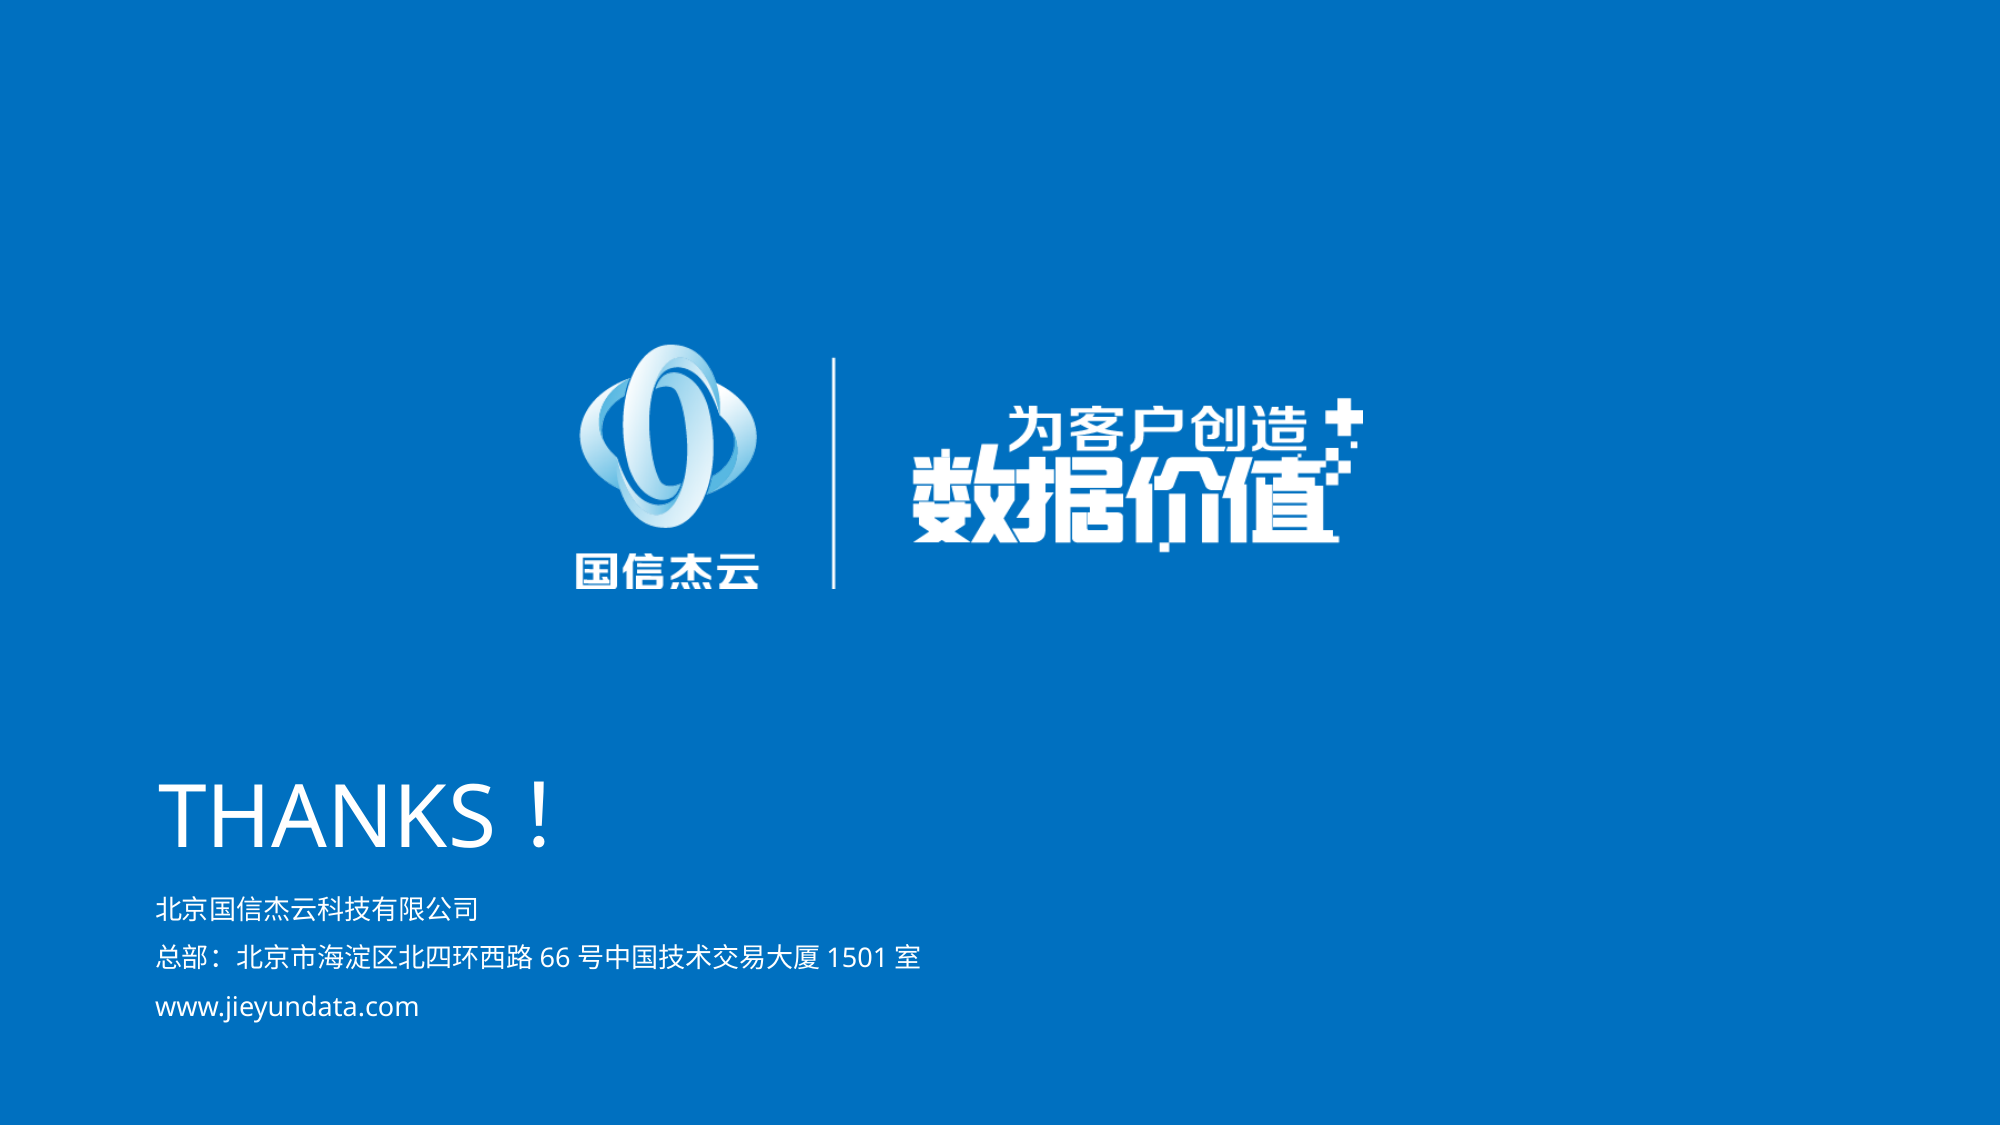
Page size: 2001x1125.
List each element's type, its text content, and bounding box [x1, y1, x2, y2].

text_box THANKS！ [143, 752, 1104, 868]
picture [525, 317, 1363, 589]
text_box 北京国信杰云科技有限公司 总部：北京市海淀区北四环西路66号中国技术交易大厦1501室 www.jieyundata.com [140, 868, 1632, 1030]
